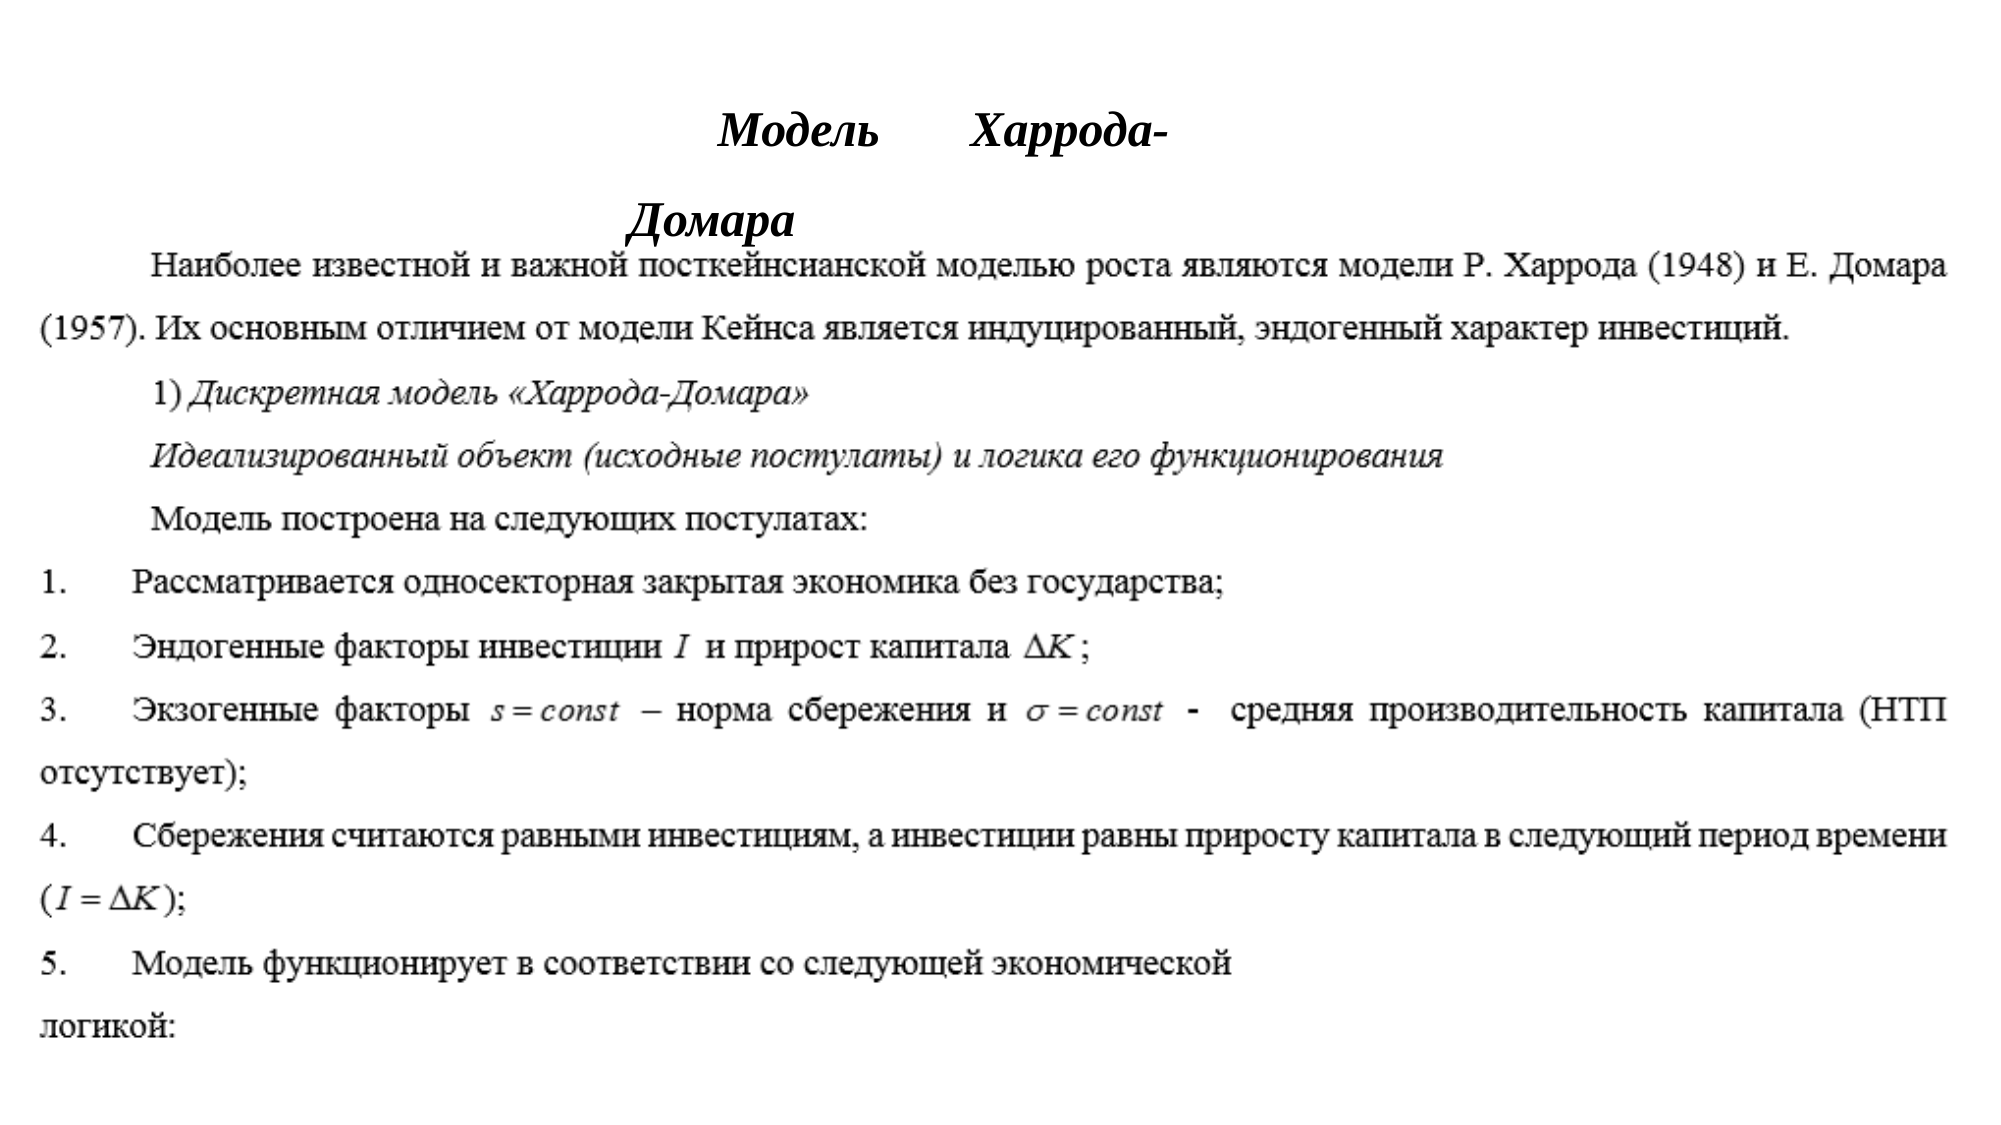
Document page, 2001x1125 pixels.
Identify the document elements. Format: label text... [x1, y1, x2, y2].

text_box Модель Харрода-Домара [614, 59, 1185, 164]
picture [0, 210, 1962, 1095]
